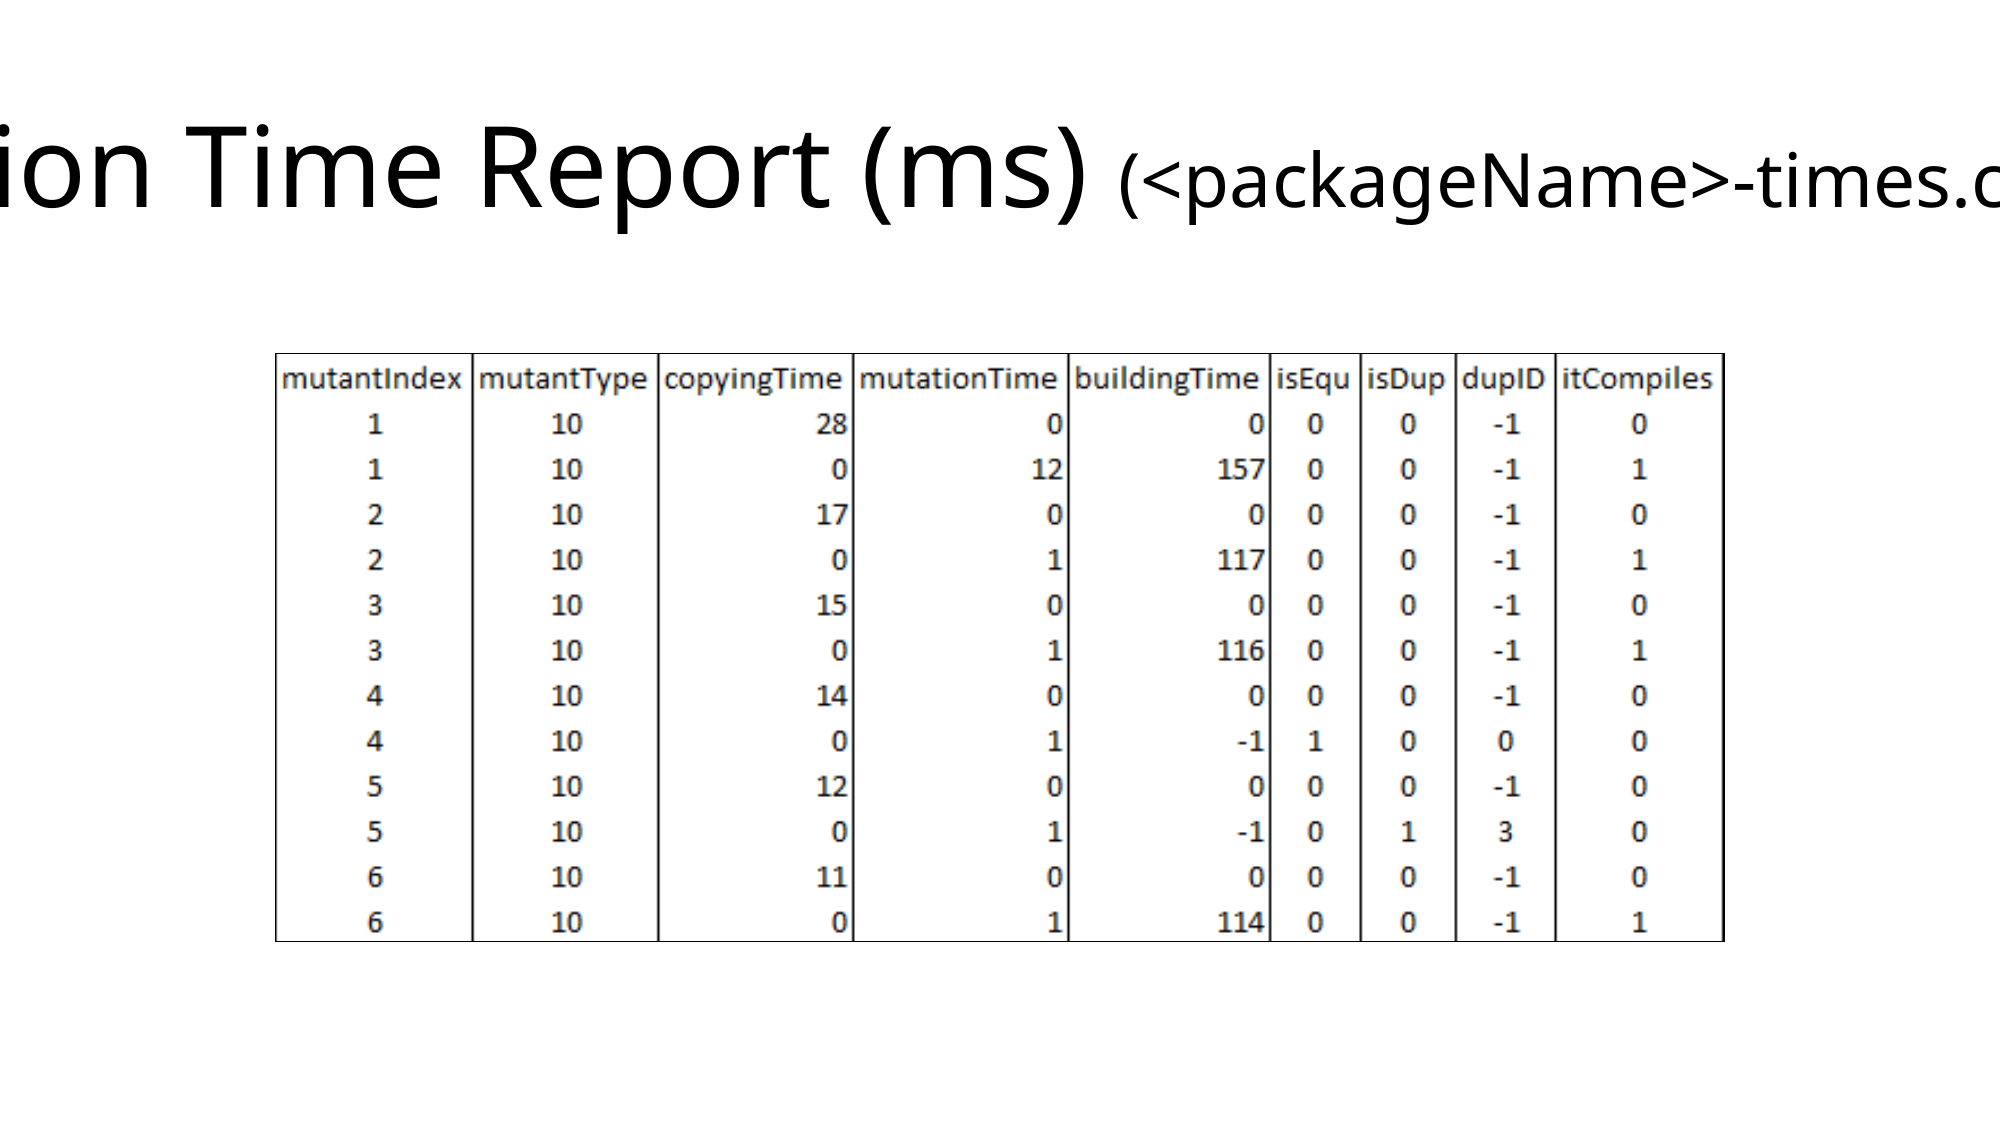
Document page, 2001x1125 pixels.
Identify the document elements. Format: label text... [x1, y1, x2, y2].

text_box Execution Time Report (ms) (<packageName>-times.csv) [0, 87, 2000, 238]
picture [275, 352, 1725, 942]
